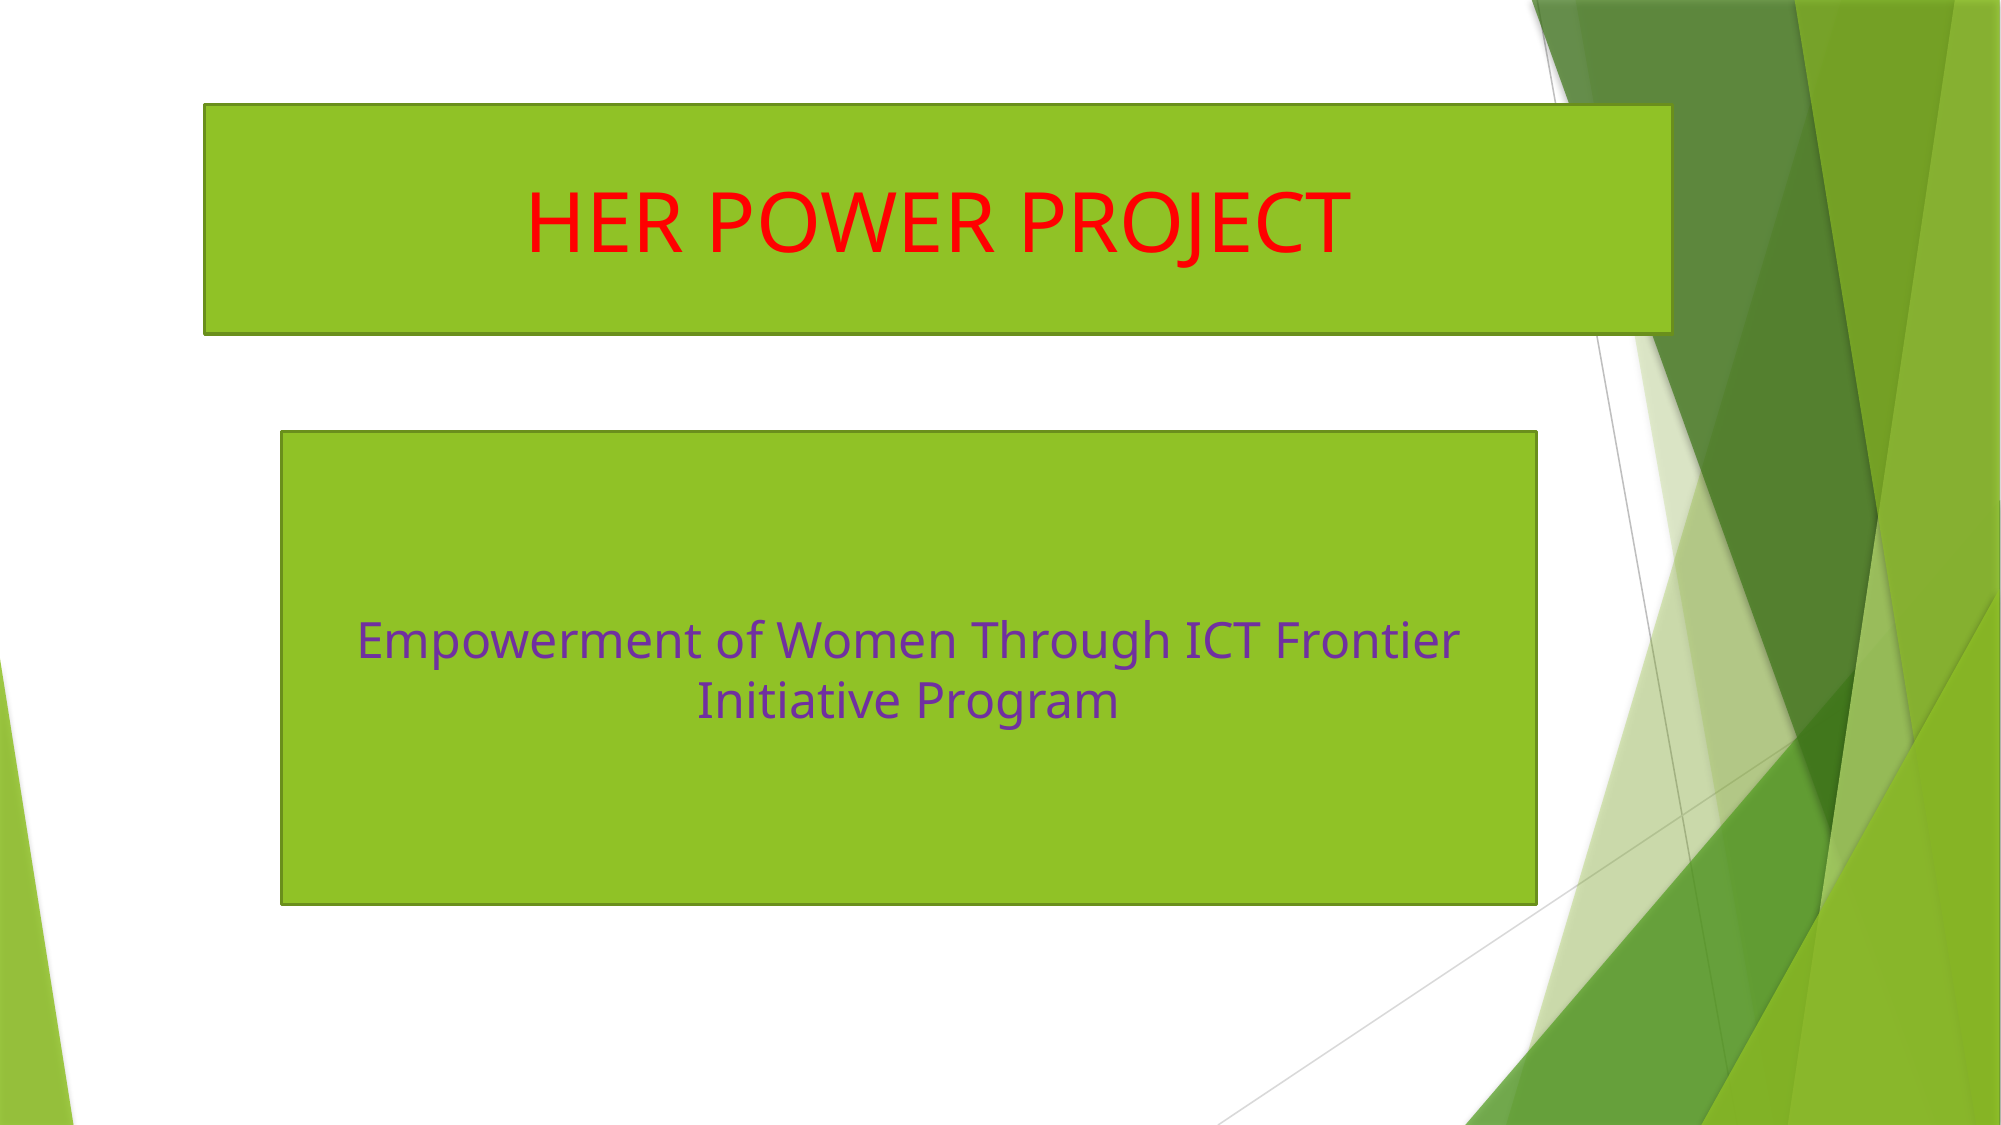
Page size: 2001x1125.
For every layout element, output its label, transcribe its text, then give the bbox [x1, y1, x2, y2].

text_box Empowerment of Women Through ICT Frontier Initiative Program [280, 430, 1538, 906]
text_box HER POWER PROJECT [203, 103, 1674, 336]
